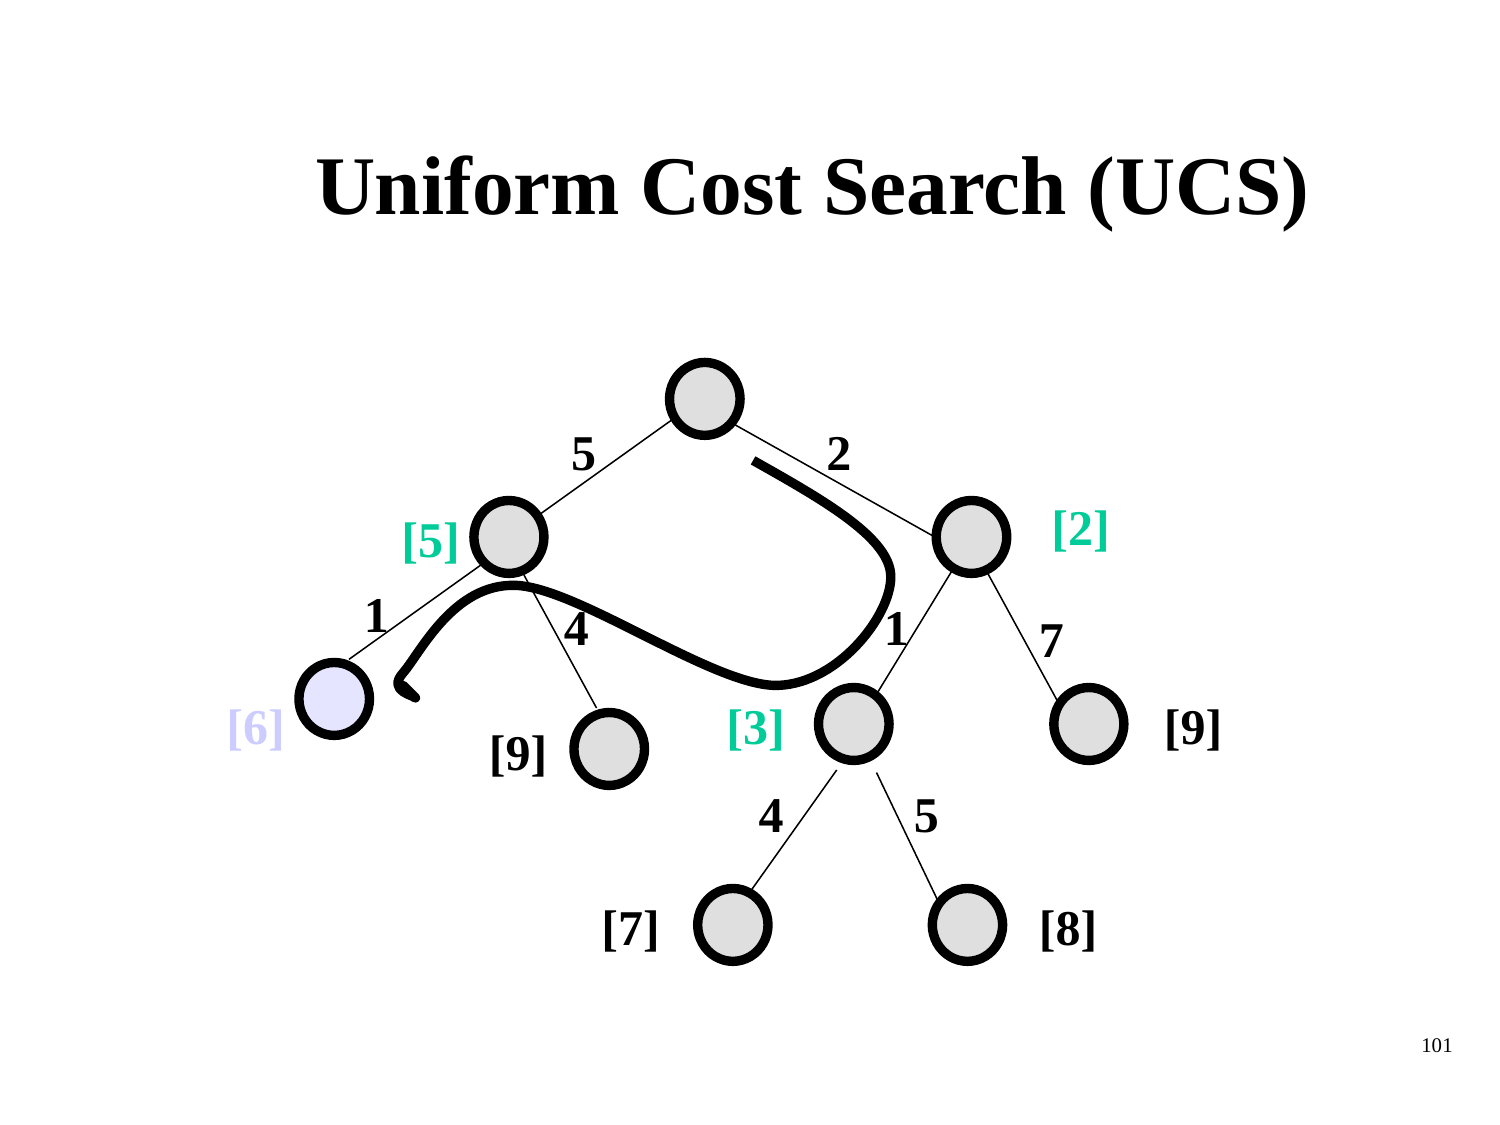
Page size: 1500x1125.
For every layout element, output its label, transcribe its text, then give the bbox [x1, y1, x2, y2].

slide_number ‹#› [1155, 1024, 1468, 1100]
title Uniform Cost Search (UCS) [174, 87, 1450, 275]
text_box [211, 362, 1238, 983]
